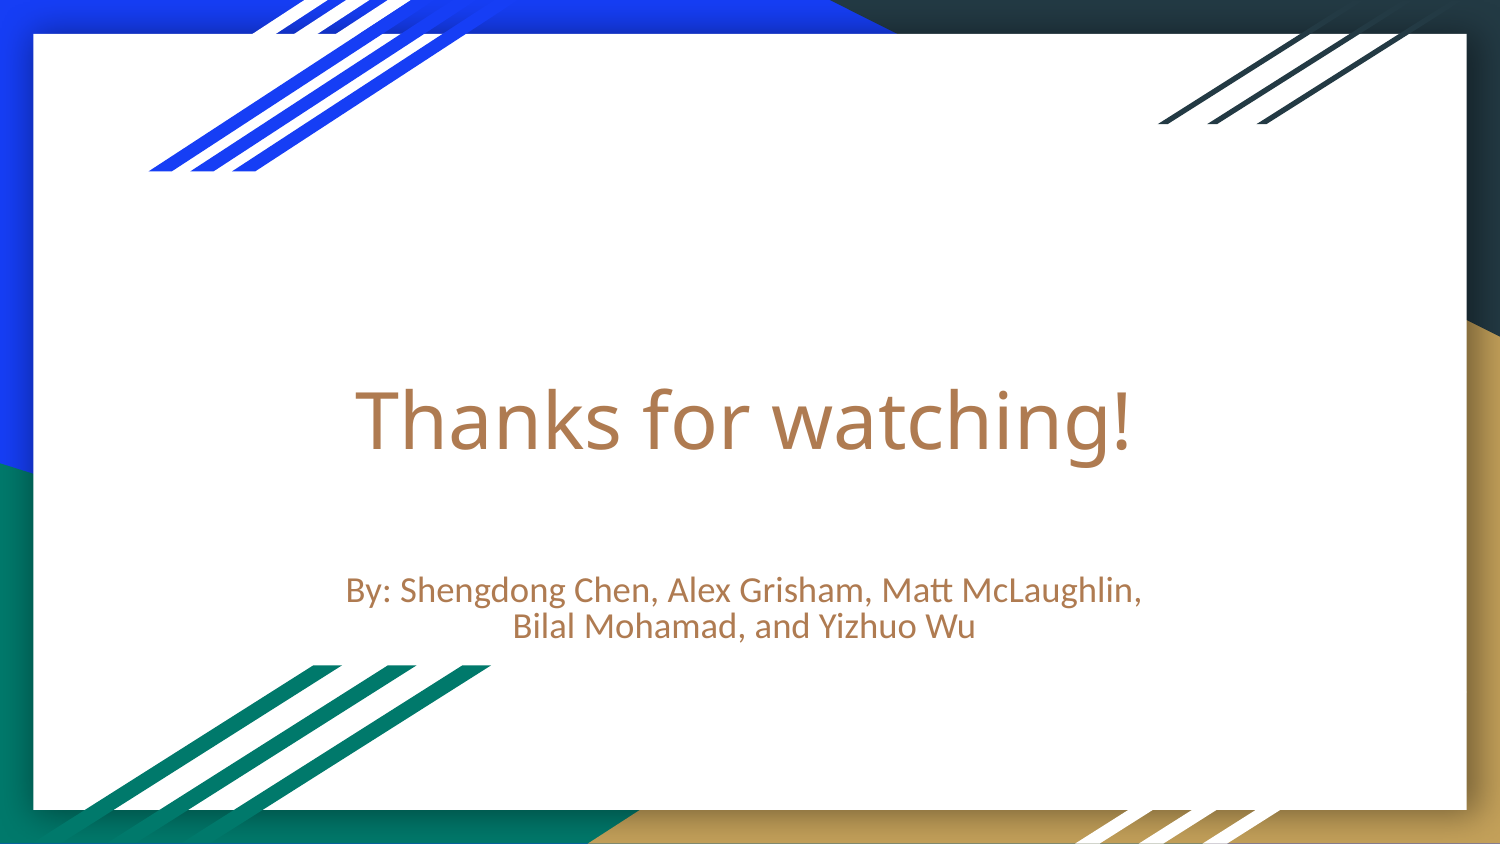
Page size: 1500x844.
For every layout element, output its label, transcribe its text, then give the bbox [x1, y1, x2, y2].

subtitle By: Shengdong Chen, Alex Grisham, Matt McLaughlin, Bilal Mohamad, and Yizhuo Wu [304, 559, 1185, 646]
title Thanks for watching! [304, 298, 1185, 537]
